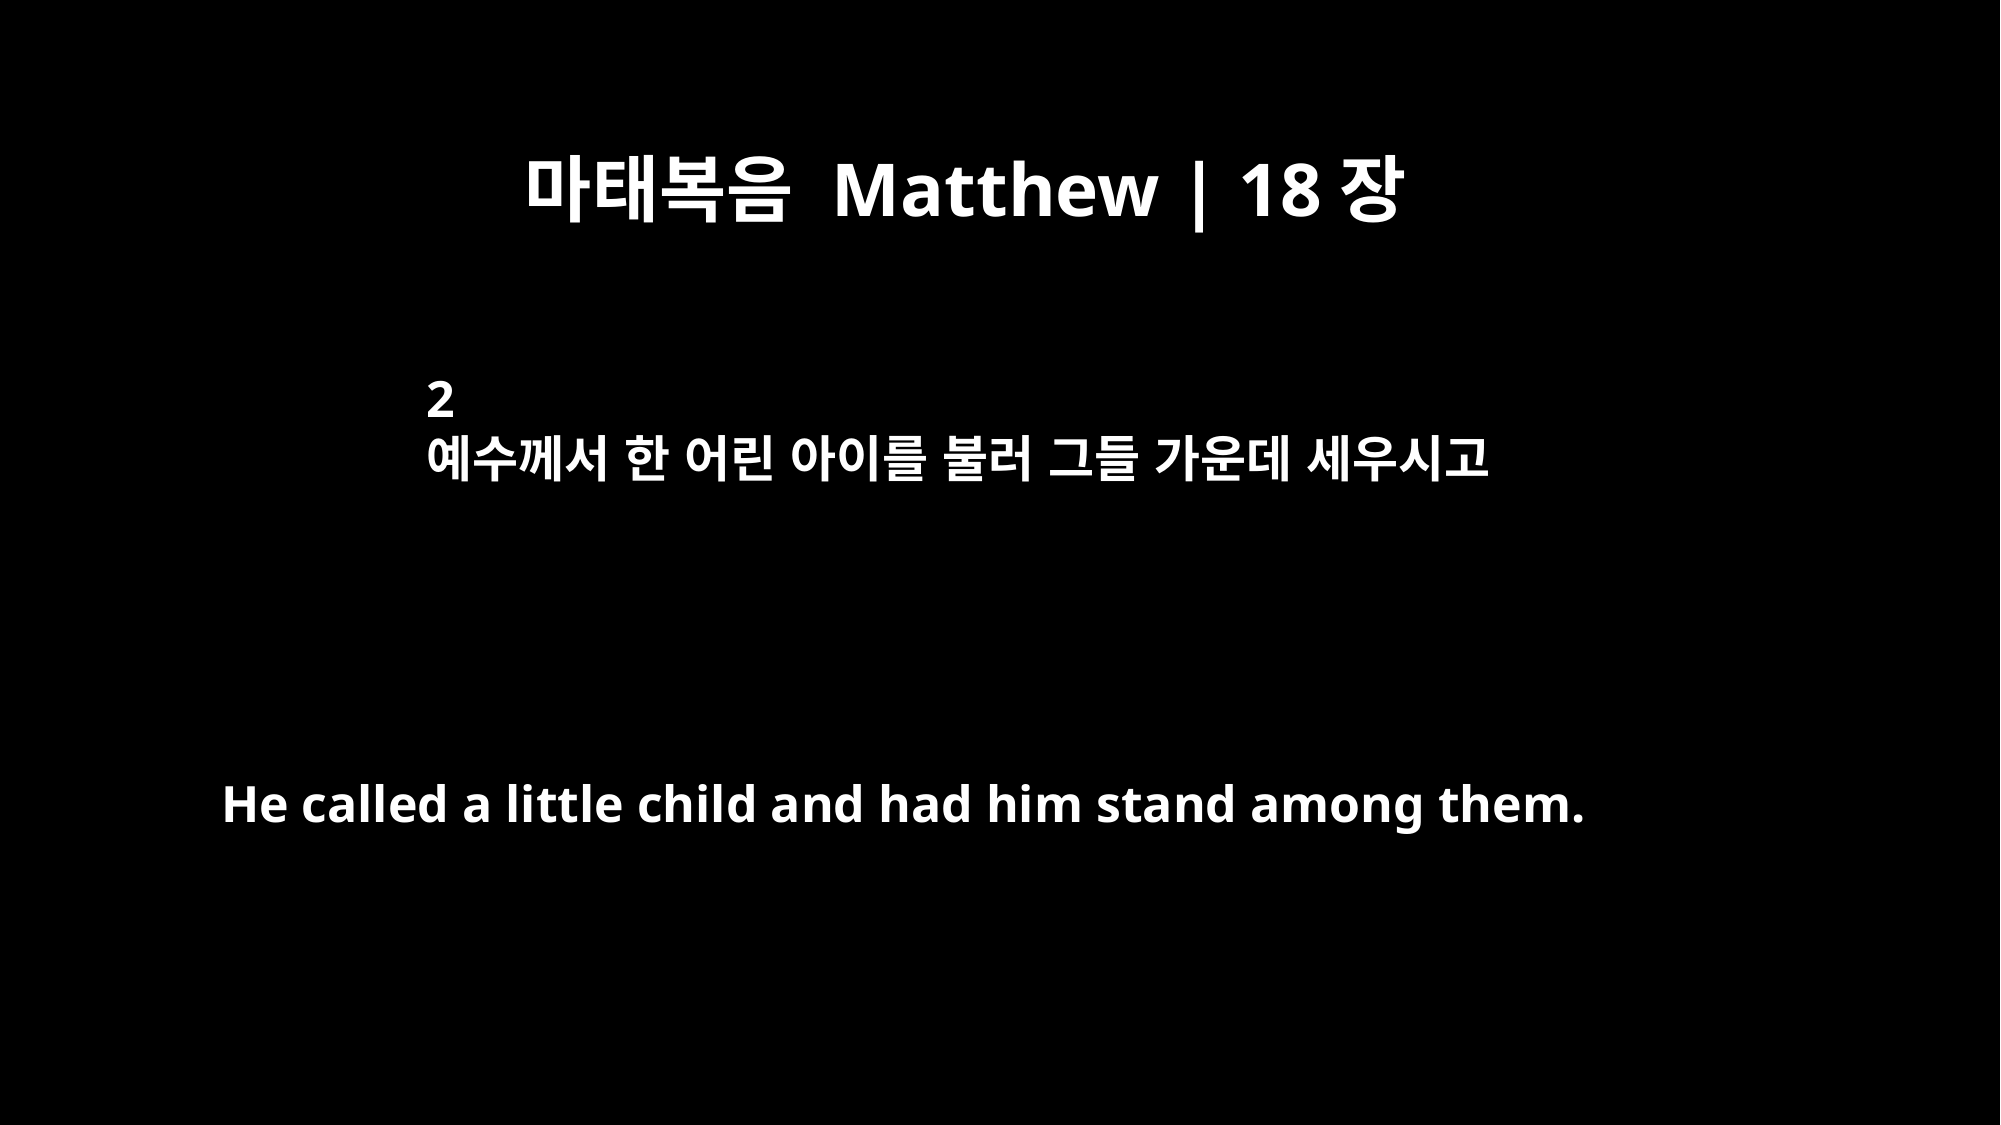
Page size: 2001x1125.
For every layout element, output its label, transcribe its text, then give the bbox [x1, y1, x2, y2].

text_box 마태복음 Matthew | 18장 [510, 136, 1422, 239]
text_box 2 예수께서 한 어린 아이를 불러 그들 가운데 세우시고 [411, 359, 1506, 495]
text_box He called a little child and had him stand among them. [206, 764, 1602, 840]
